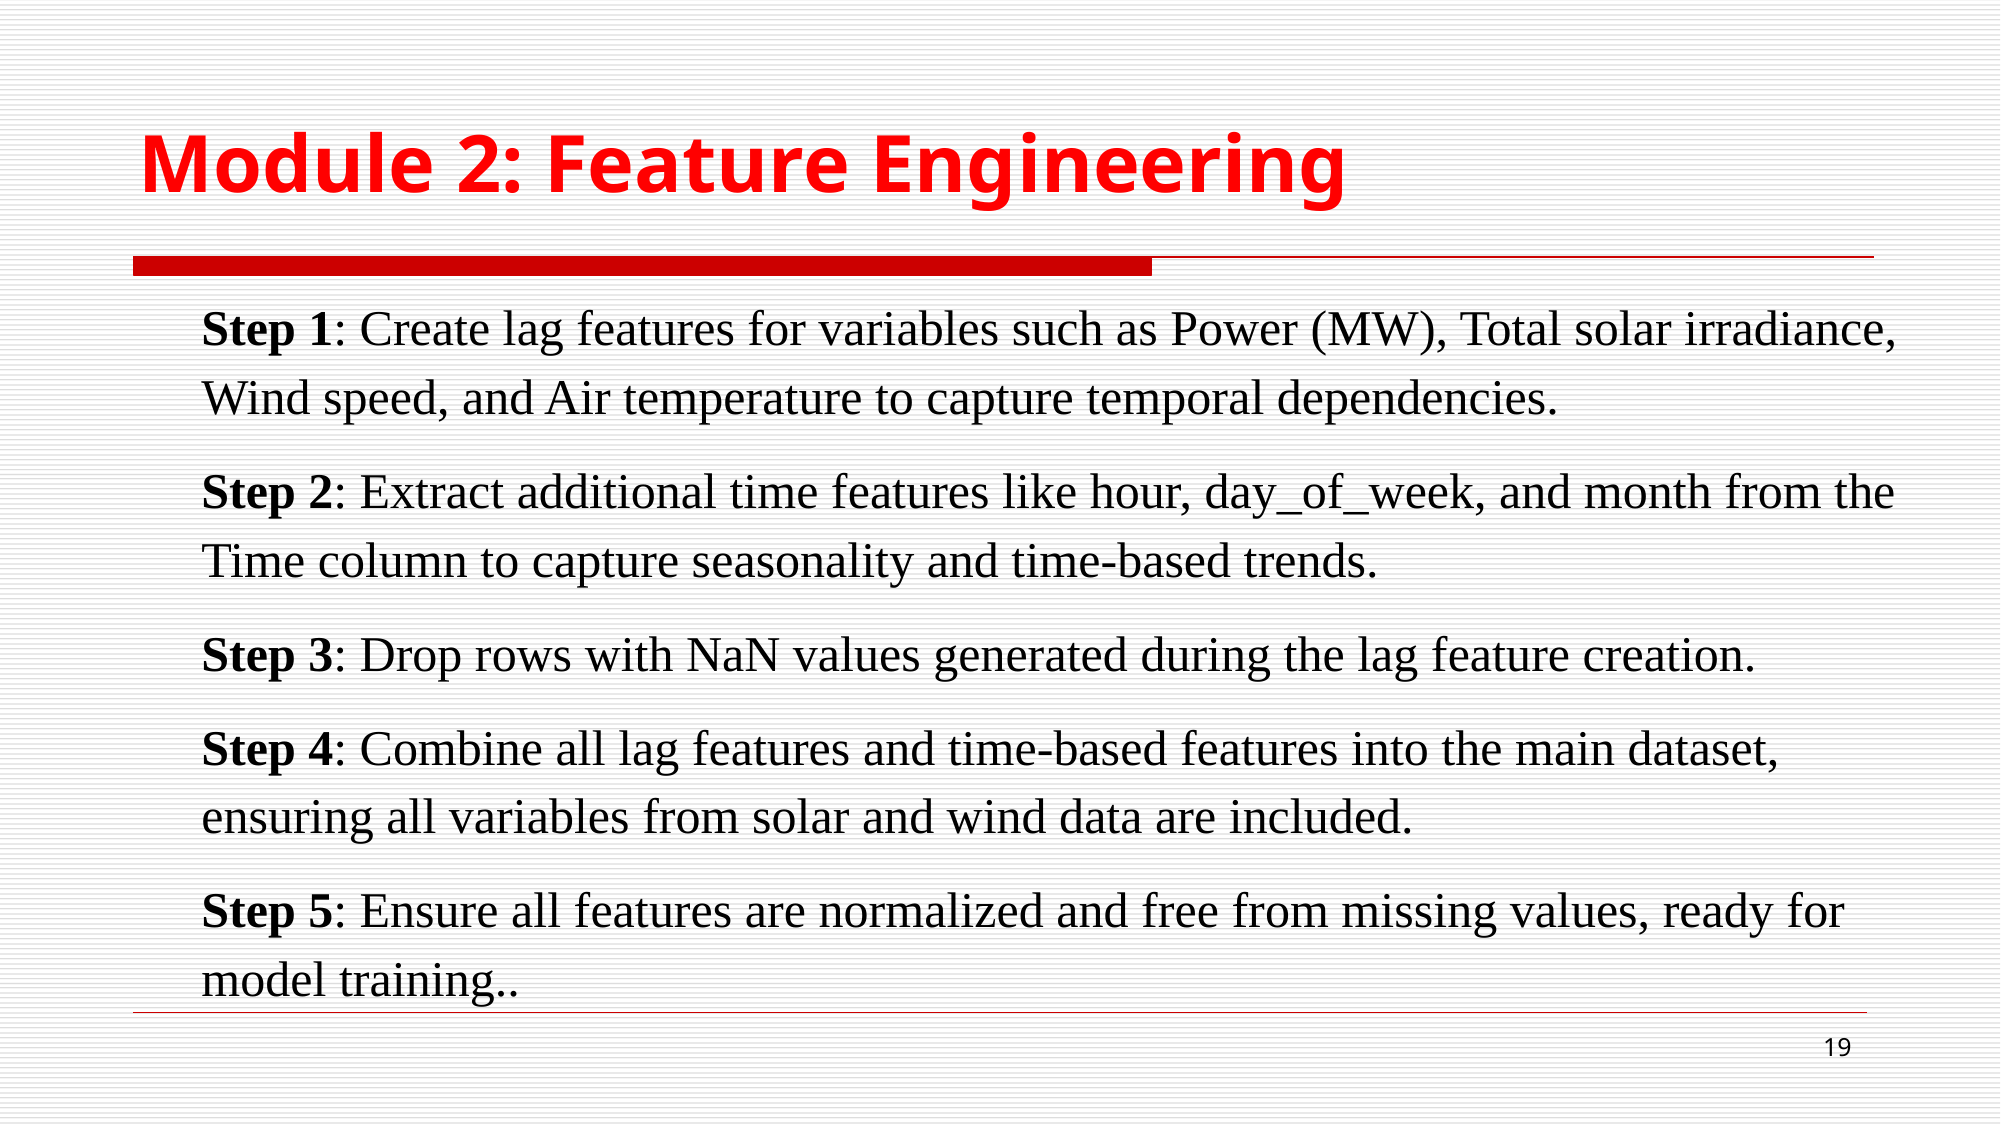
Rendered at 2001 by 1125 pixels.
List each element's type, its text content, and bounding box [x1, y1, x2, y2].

list Step 1: Create lag features for variables such as Power (MW), Total solar irradiance, Wind speed, and Air temperature to capture temporal dependencies. Step 2: Extract additional time features like hour, day_of_week, and month from the Time column to capture seasonality and time-based trends. Step 3: Drop rows with NaN values generated during the lag feature creation. Step 4: Combine all lag features and time-based features into the main dataset, ensuring all variables from solar and wind data are included. Step 5: Ensure all features are normalized and free from missing values, ready for model training.. [111, 278, 1958, 935]
picture [0, 0, 2001, 1125]
title Module 2: Feature Engineering [123, 111, 1874, 278]
slide_number 19 [1433, 1024, 1867, 1103]
